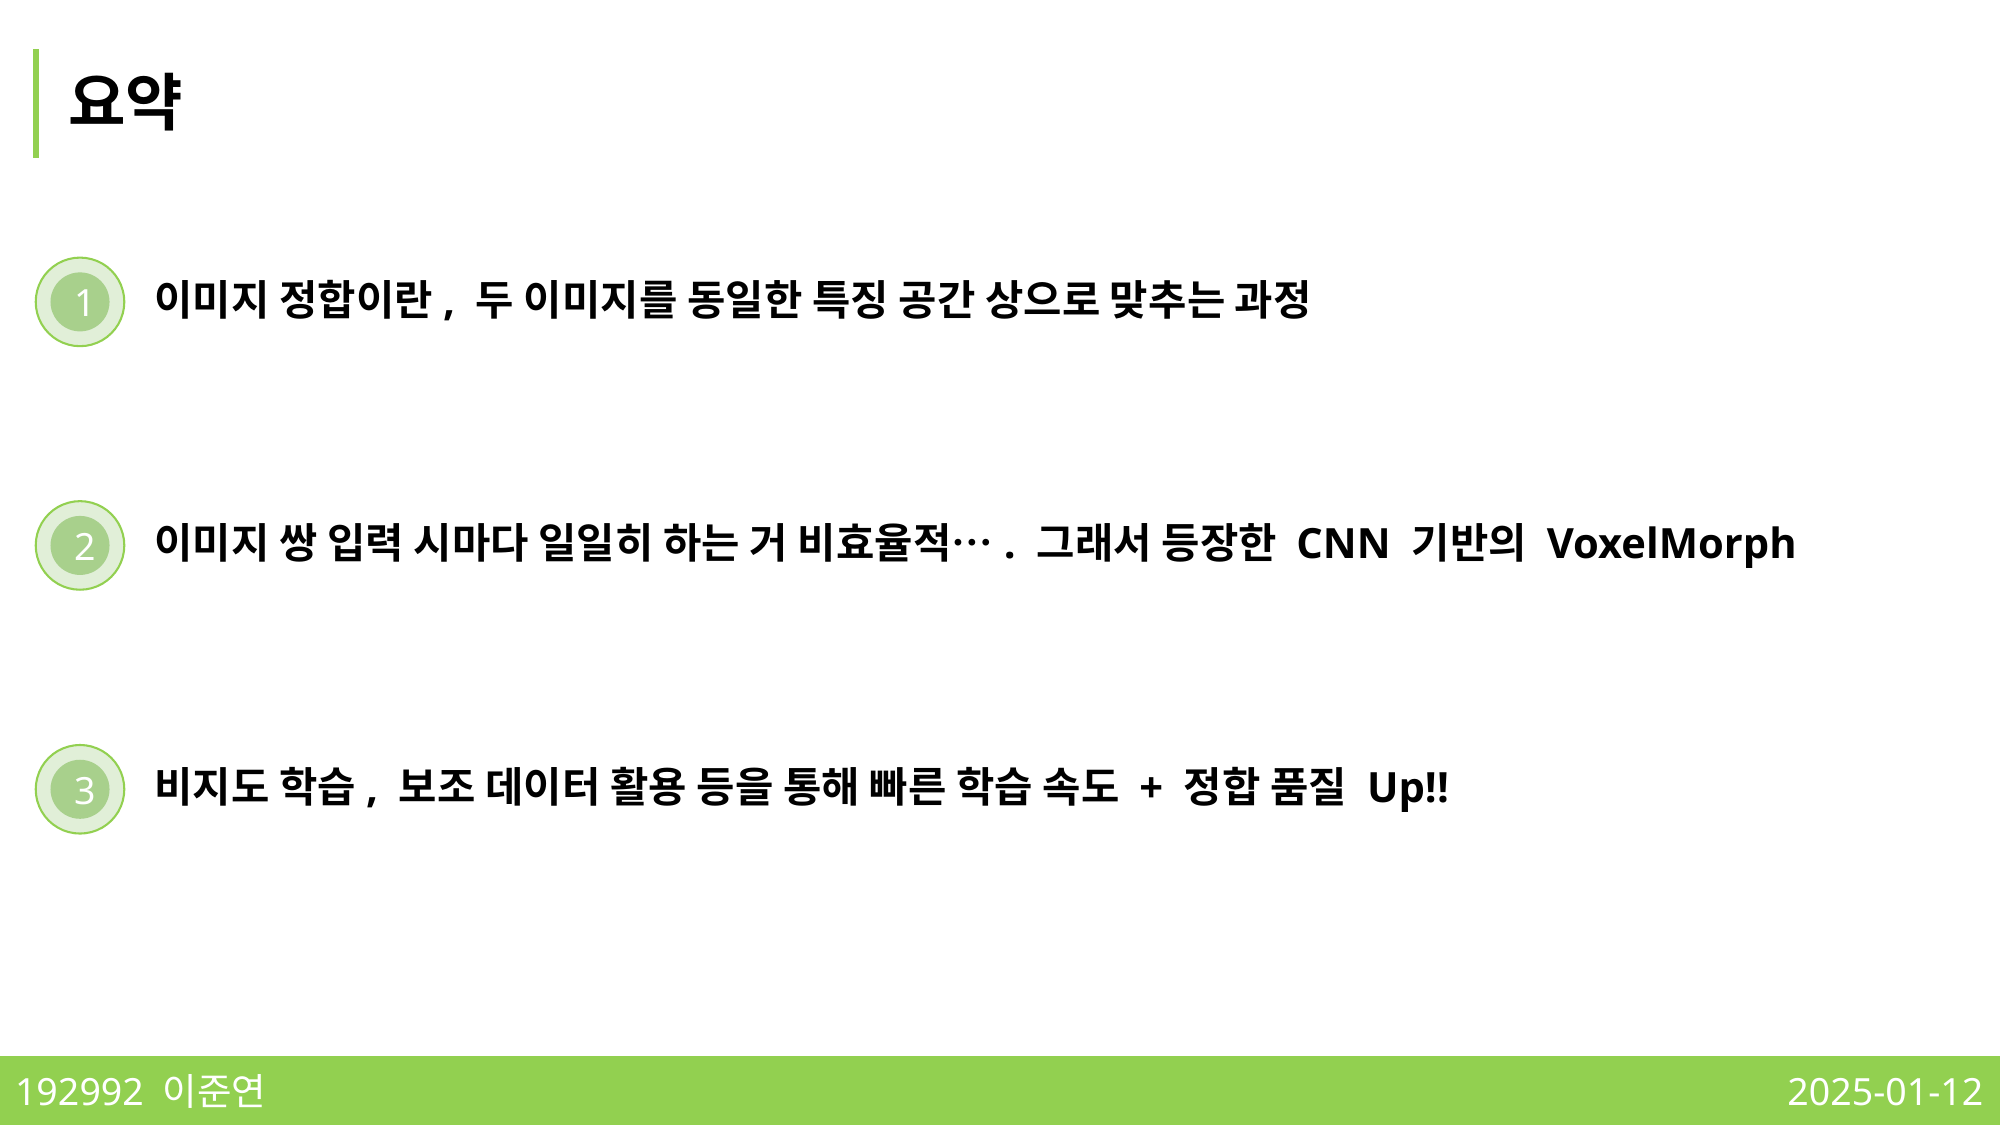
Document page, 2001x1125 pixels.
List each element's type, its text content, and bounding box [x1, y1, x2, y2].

text_box 이미지 정합이란, 두 이미지를 동일한 특징 공간 상으로 맞추는 과정 [139, 238, 2000, 332]
text_box 이미지 쌍 입력 시마다 일일히 하는 거 비효율적…. 그래서 등장한 CNN 기반의 VoxelMorph [139, 481, 2000, 576]
title 요약 [53, 53, 1935, 147]
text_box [35, 257, 125, 347]
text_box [35, 500, 125, 590]
text_box 비지도 학습, 보조 데이터 활용 등을 통해 빠른 학습 속도 + 정합 품질 Up!! [139, 725, 2000, 819]
text_box 2025-01-12 [1772, 1060, 2000, 1121]
text_box 192992 이준연 [0, 1060, 282, 1121]
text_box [35, 744, 125, 834]
